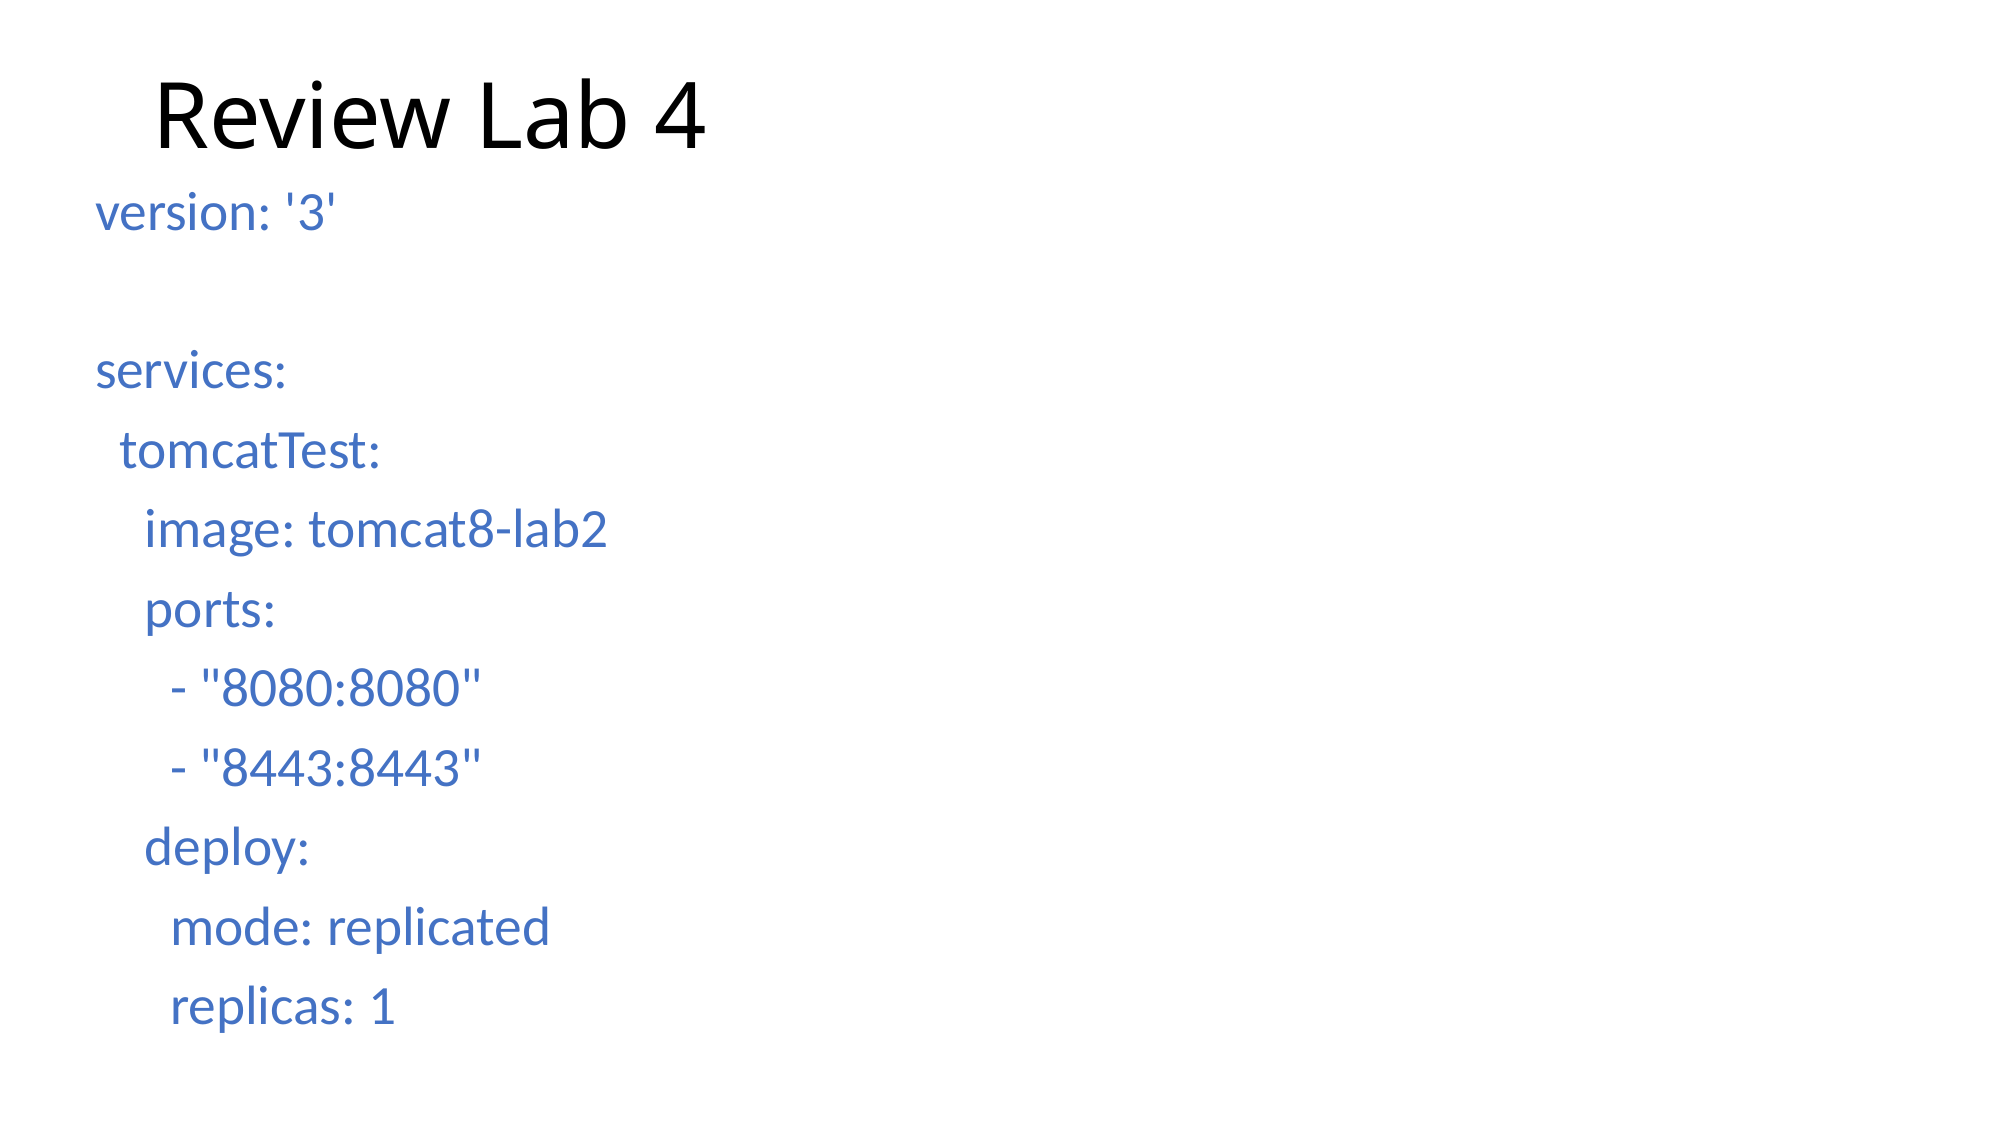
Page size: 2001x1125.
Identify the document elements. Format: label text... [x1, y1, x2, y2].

list version: '3' services: tomcatTest: image: tomcat8-lab2 ports: - "8080:8080" - "8443:8443" deploy: mode: replicated replicas: 1 [79, 174, 2000, 1050]
title Review Lab 4 [137, 38, 1863, 174]
